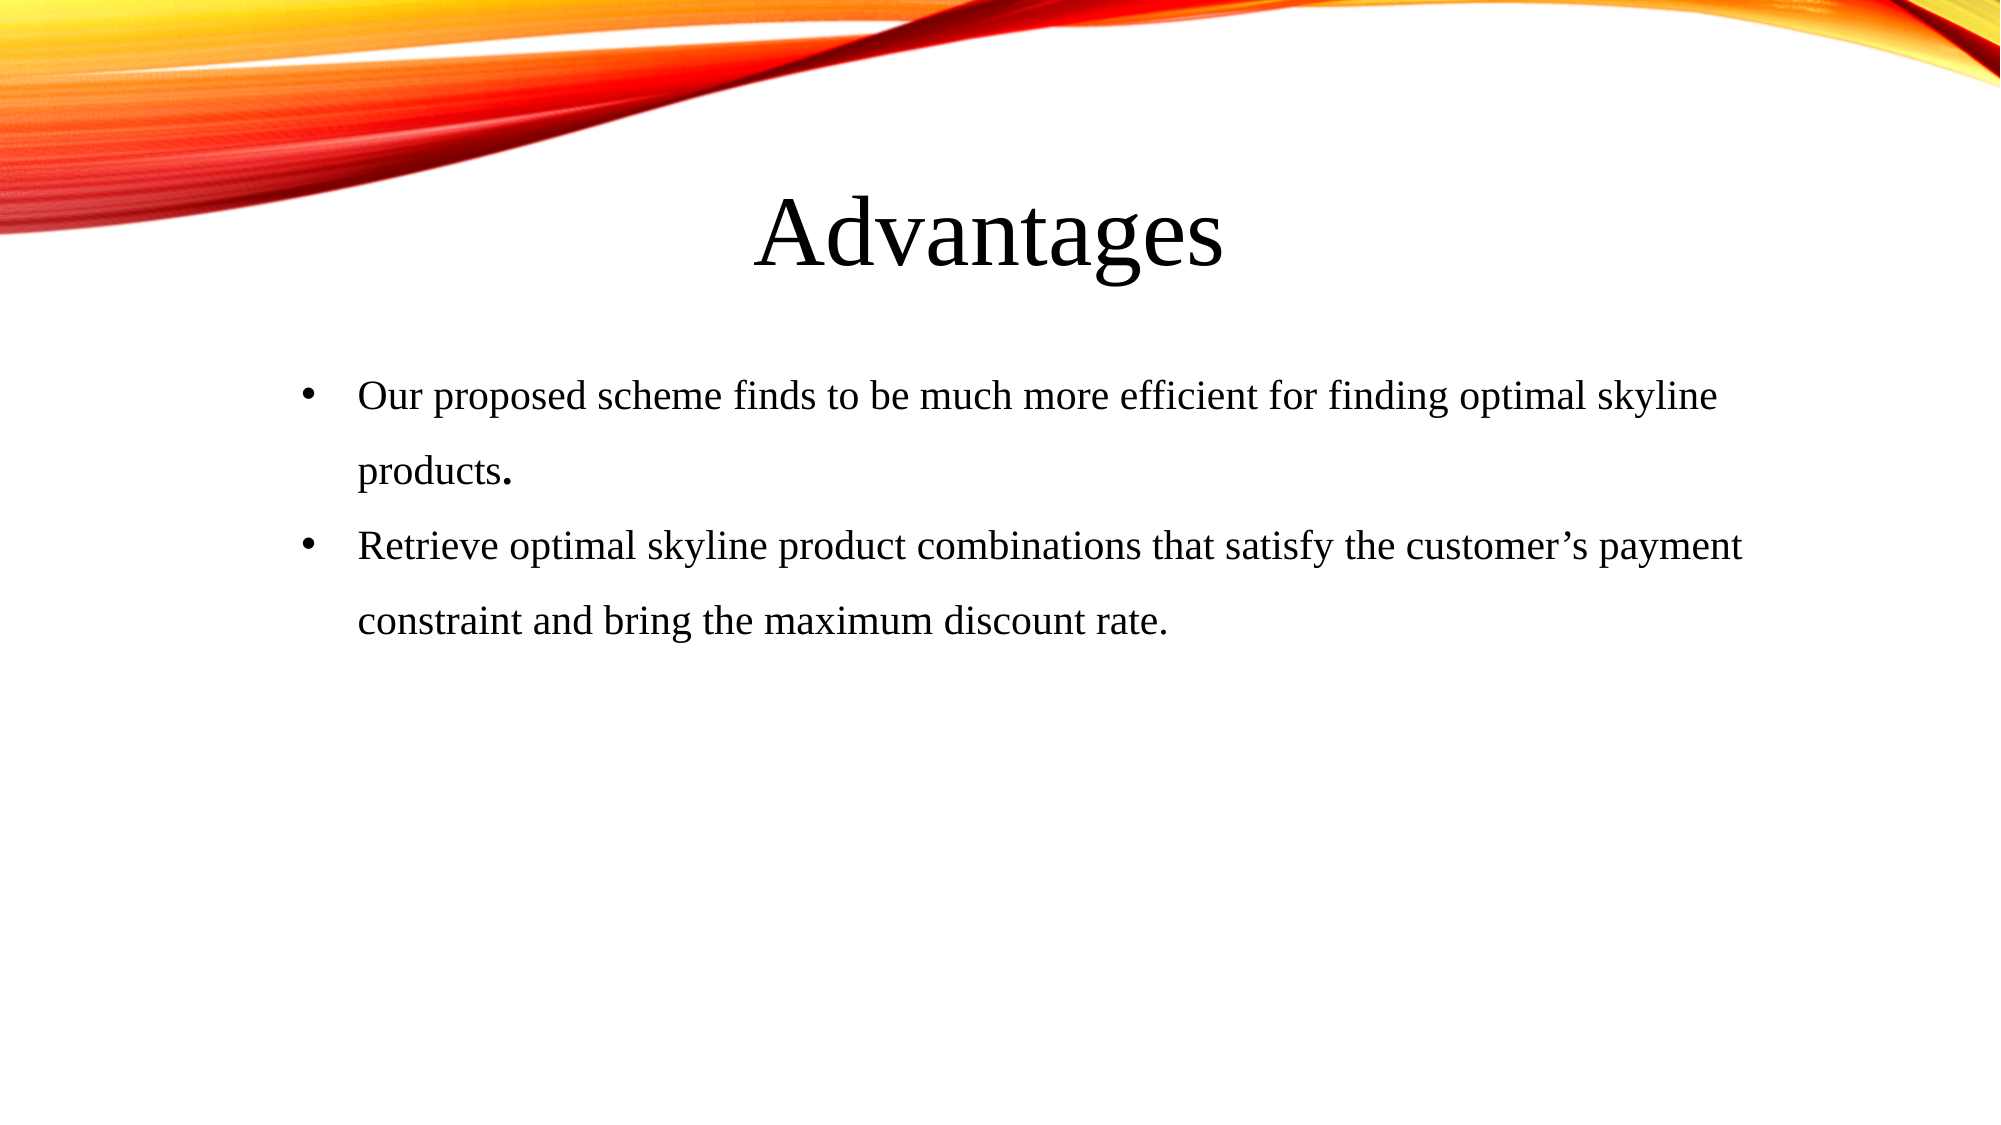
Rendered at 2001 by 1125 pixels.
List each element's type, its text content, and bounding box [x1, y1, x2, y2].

text_box Advantages [738, 158, 1864, 293]
text_box Our proposed scheme finds to be much more efficient for finding optimal skyline products. Retrieve optimal skyline product combinations that satisfy the customer’s payment constraint and bring the maximum discount rate. [286, 335, 1832, 651]
picture [0, 0, 2000, 237]
